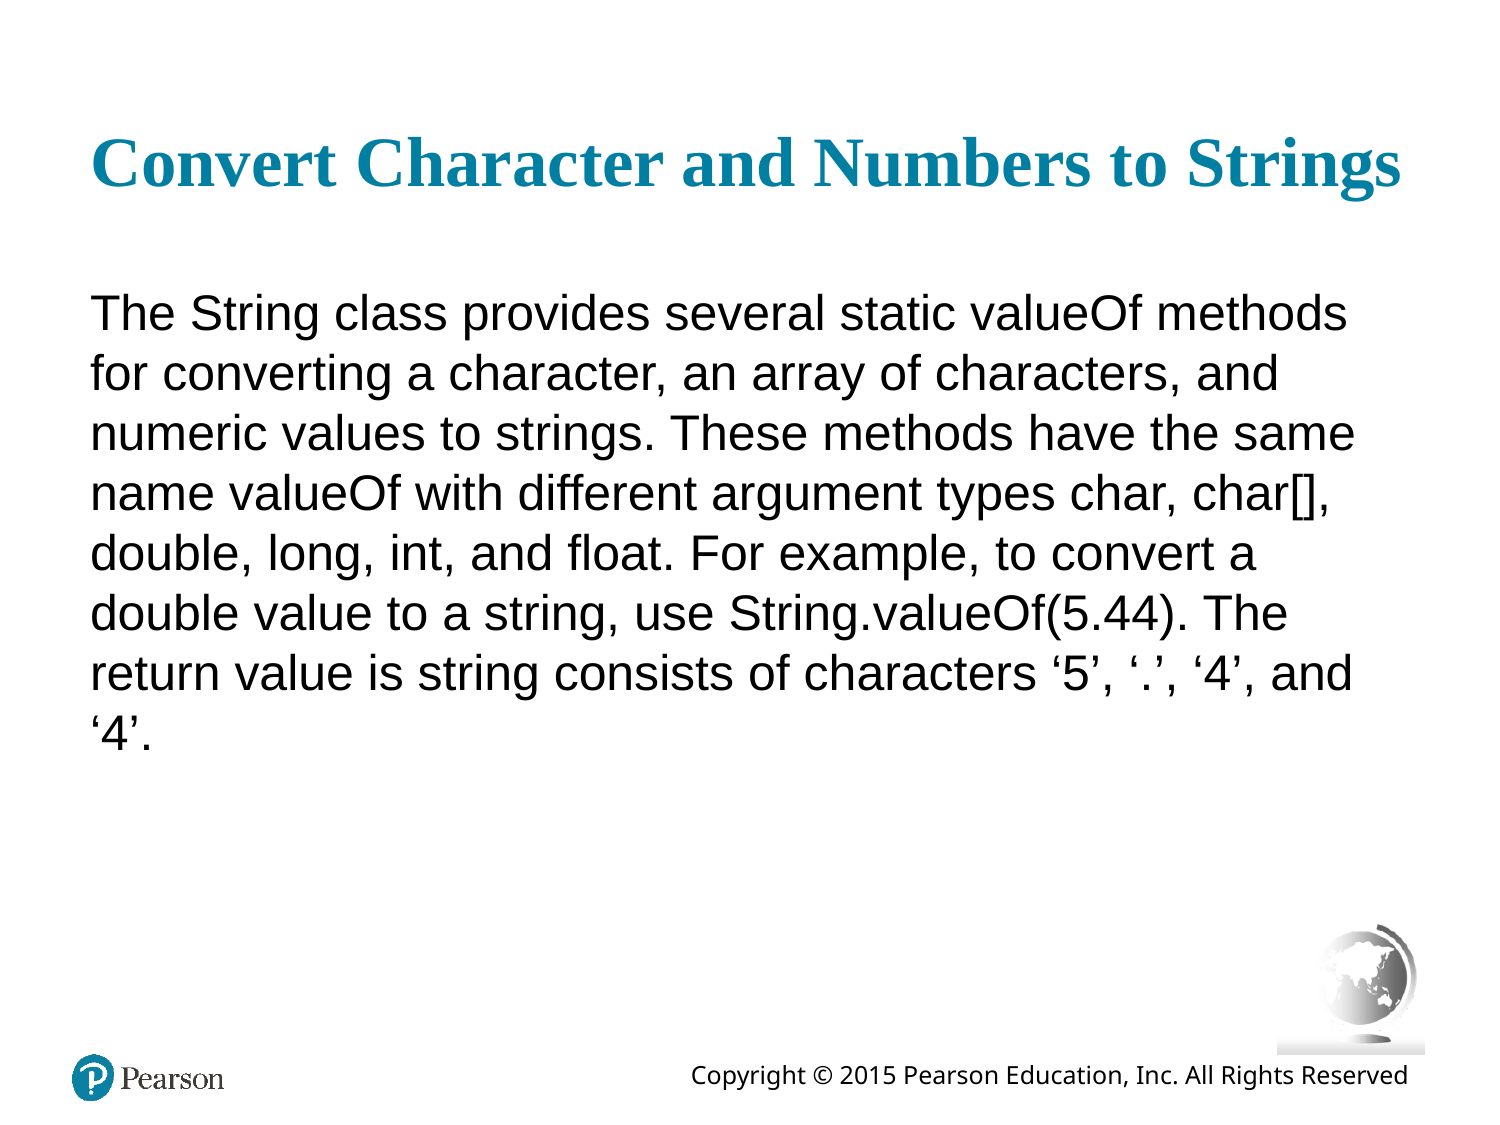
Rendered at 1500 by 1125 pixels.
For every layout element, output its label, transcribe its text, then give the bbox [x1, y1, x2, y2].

picture [72, 1088, 82, 1101]
picture [72, 1054, 88, 1070]
picture [1277, 919, 1425, 1055]
picture [99, 1054, 224, 1101]
picture [81, 1063, 106, 1088]
title Convert Character and Numbers to Strings [75, 35, 1425, 216]
list The String class provides several static valueOf methods for converting a character, an array of characters, and numeric values to strings. These methods have the same name valueOf with different argument types char, char[], double, long, int, and float. For example, to convert a double value to a string, use String.valueOf(5.44). The return value is string consists of characters ‘5’, ‘.’, ‘4’, and ‘4’. [75, 265, 1425, 783]
